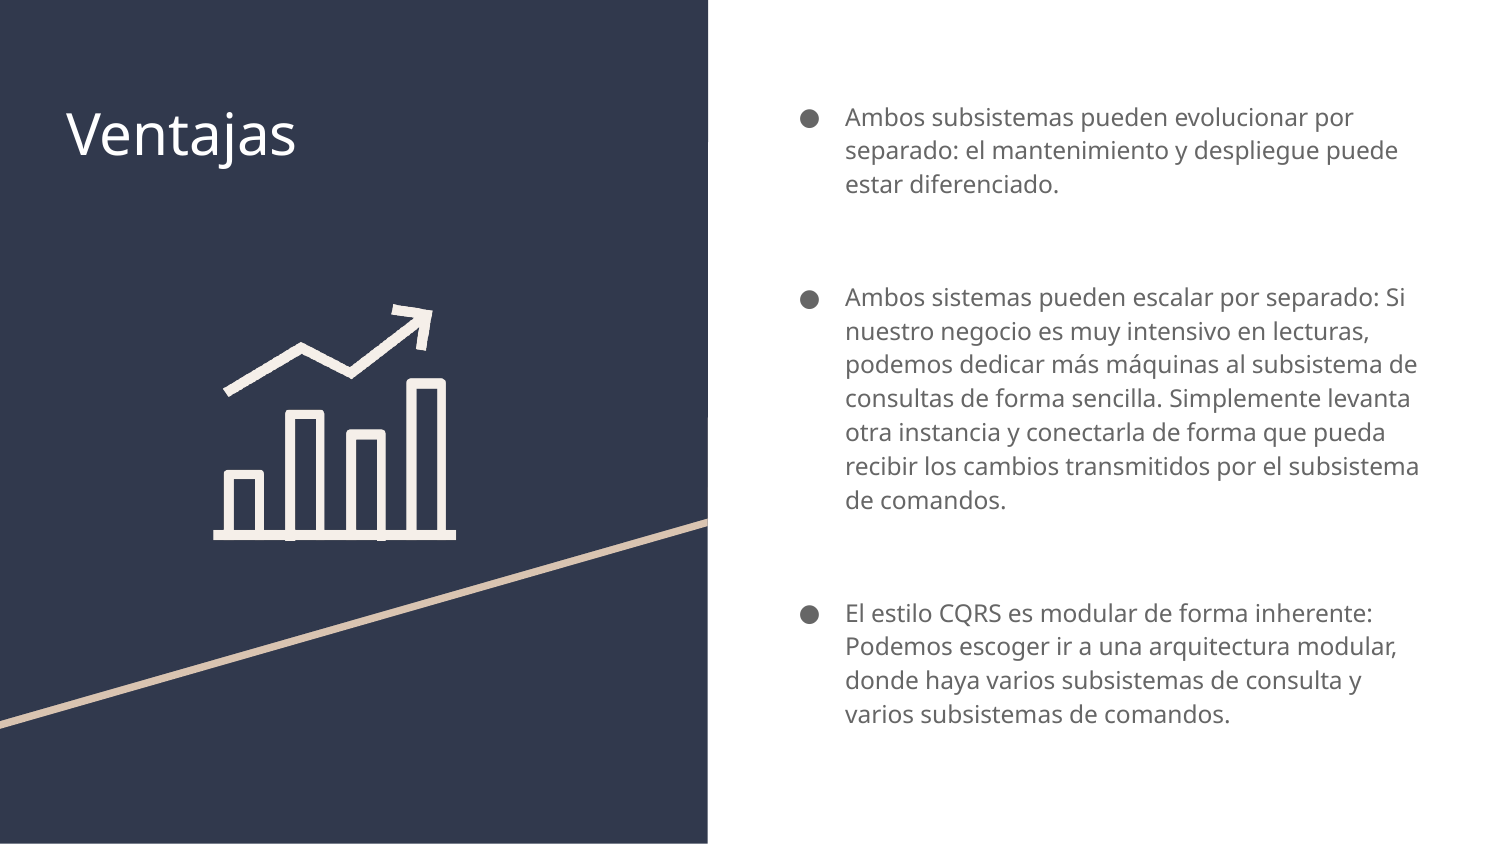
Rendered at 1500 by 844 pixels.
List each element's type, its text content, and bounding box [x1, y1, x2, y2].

list Ambos subsistemas pueden evolucionar por separado: el mantenimiento y despliegue puede estar diferenciado. Ambos sistemas pueden escalar por separado: Si nuestro negocio es muy intensivo en lecturas, podemos dedicar más máquinas al subsistema de consultas de forma sencilla. Simplemente levanta otra instancia y conectarla de forma que pueda recibir los cambios transmitidos por el subsistema de comandos. El estilo CQRS es modular de forma inherente: Podemos escoger ir a una arquitectura modular, donde haya varios subsistemas de consulta y varios subsistemas de comandos. [761, 82, 1446, 755]
title Ventajas [51, 82, 660, 494]
picture [183, 268, 485, 569]
